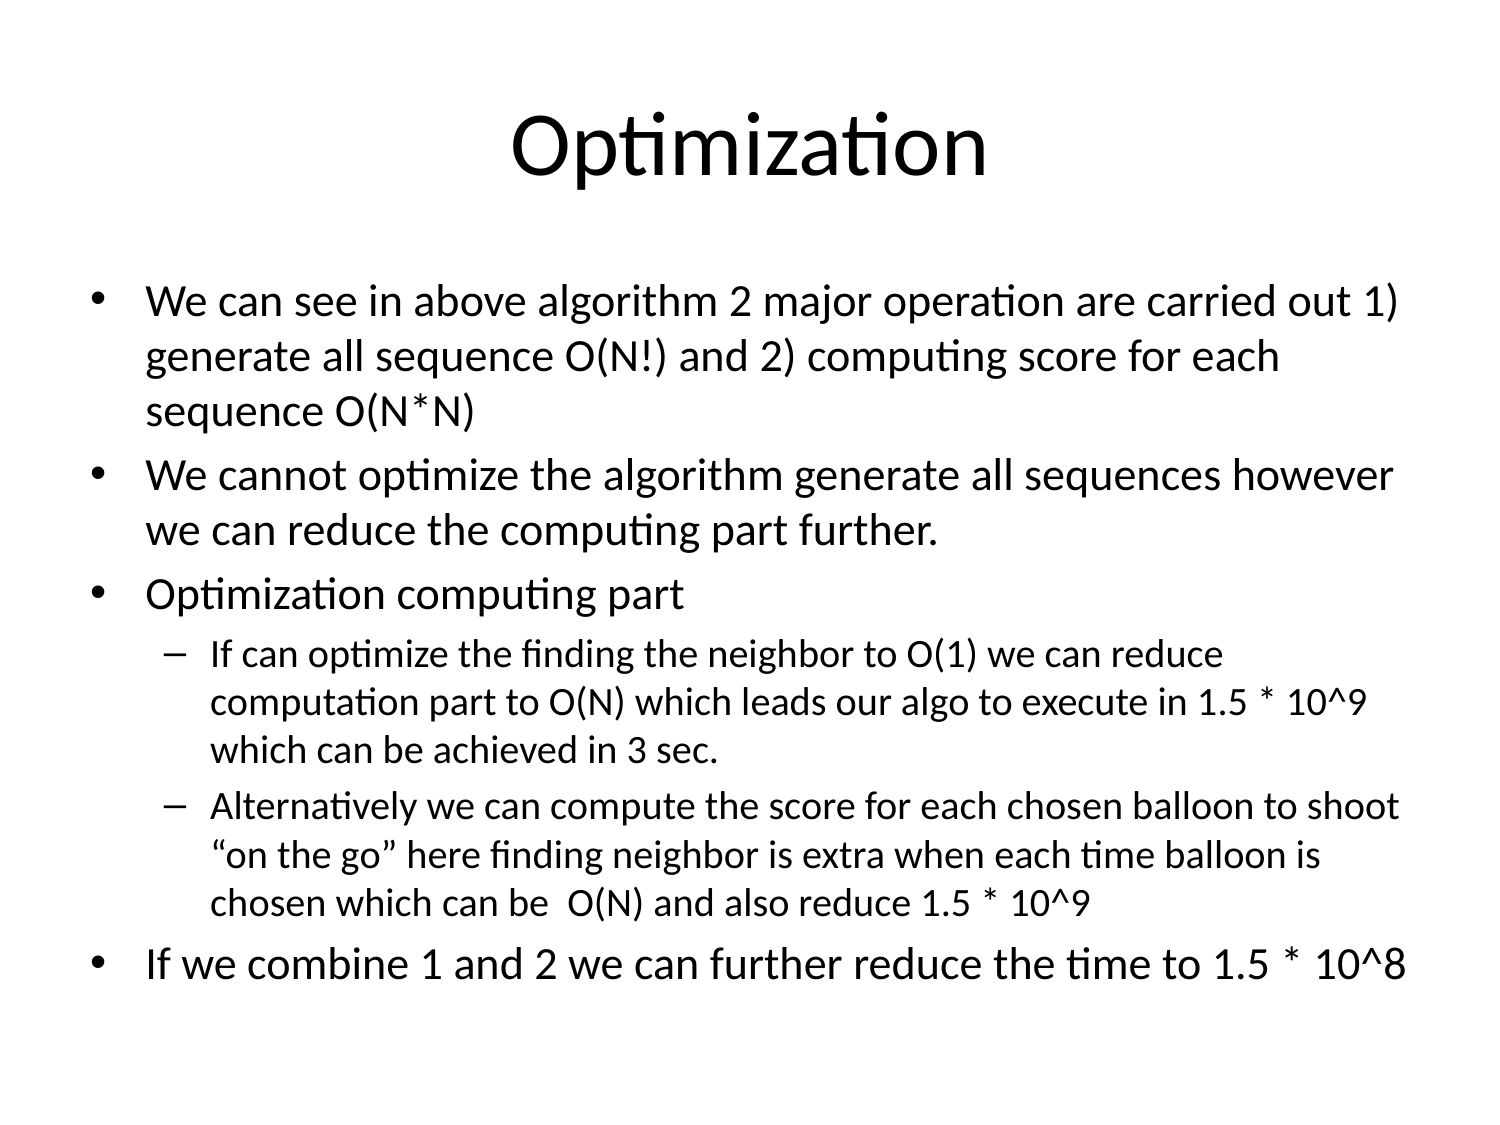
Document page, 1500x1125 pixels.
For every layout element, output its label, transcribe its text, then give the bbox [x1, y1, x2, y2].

list We can see in above algorithm 2 major operation are carried out 1) generate all sequence O(N!) and 2) computing score for each sequence O(N*N) We cannot optimize the algorithm generate all sequences however we can reduce the computing part further. Optimization computing part If can optimize the finding the neighbor to O(1) we can reduce computation part to O(N) which leads our algo to execute in 1.5 * 10^9 which can be achieved in 3 sec. Alternatively we can compute the score for each chosen balloon to shoot “on the go” here finding neighbor is extra when each time balloon is chosen which can be O(N) and also reduce 1.5 * 10^9 If we combine 1 and 2 we can further reduce the time to 1.5 * 10^8 [75, 262, 1425, 1005]
title Optimization [75, 45, 1425, 233]
